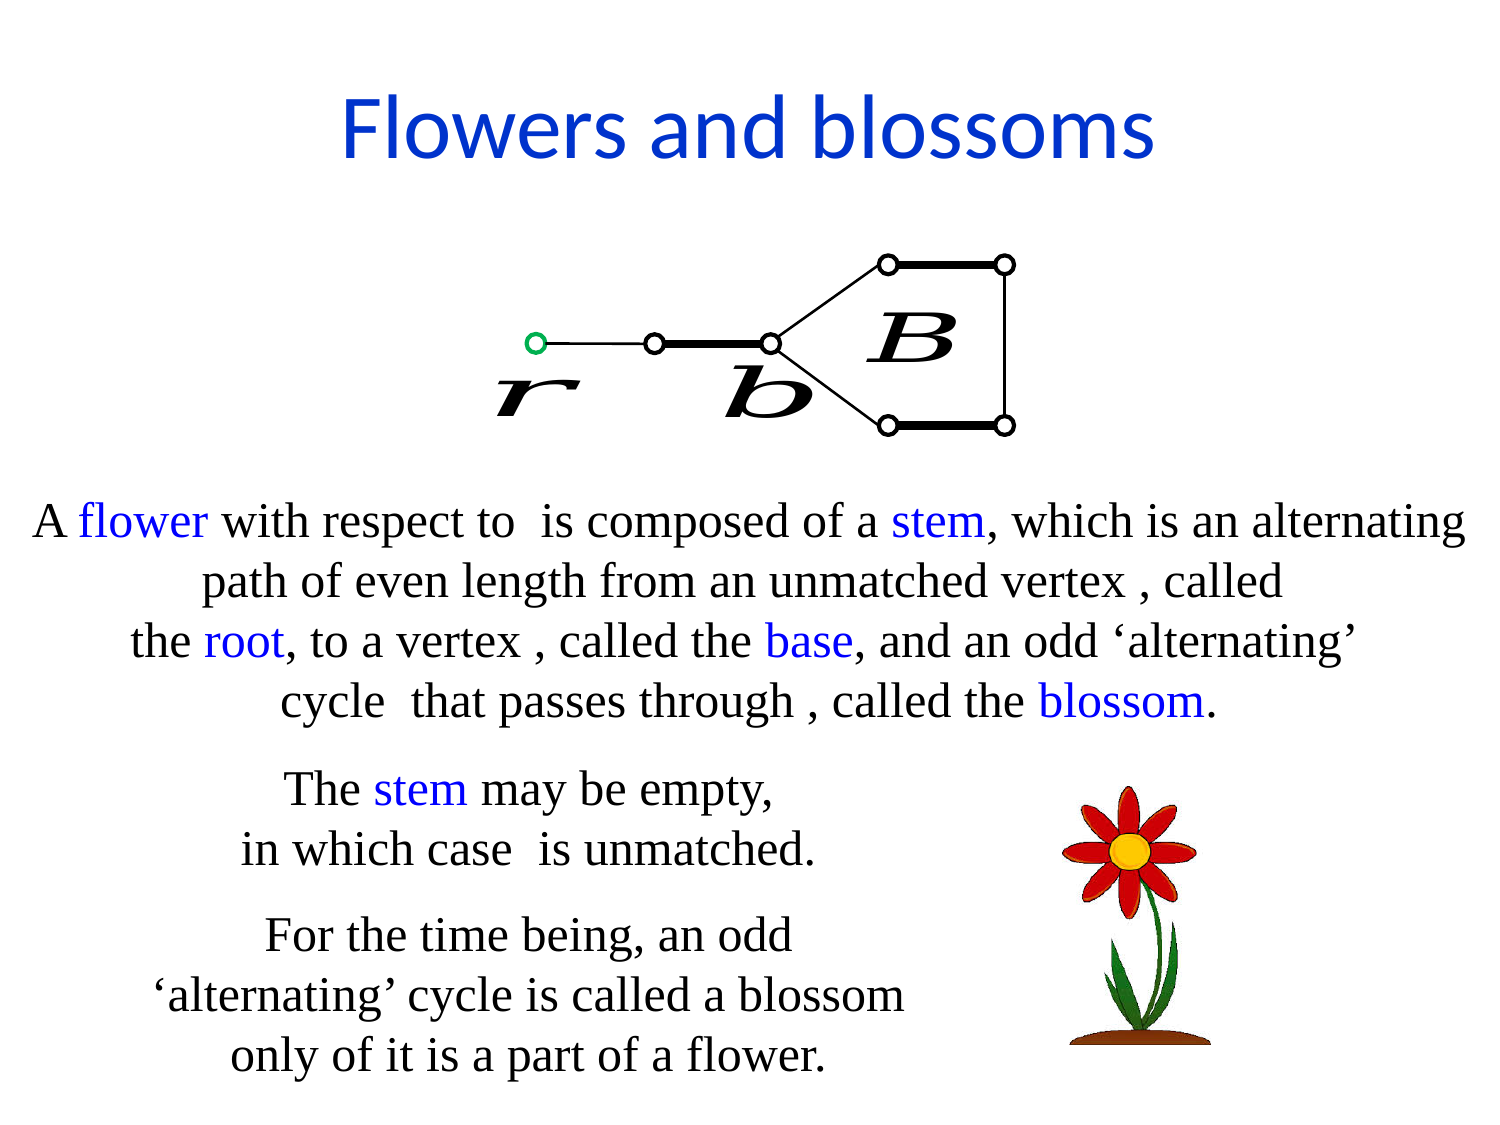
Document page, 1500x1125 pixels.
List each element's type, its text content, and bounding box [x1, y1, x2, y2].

picture [1062, 786, 1211, 1046]
text_box Flowers and blossoms [0, 66, 1500, 177]
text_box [483, 255, 1015, 436]
text_box For the time being, an odd ‘alternating’ cycle is called a blossom only of it is a part of a flower. [123, 894, 933, 1090]
